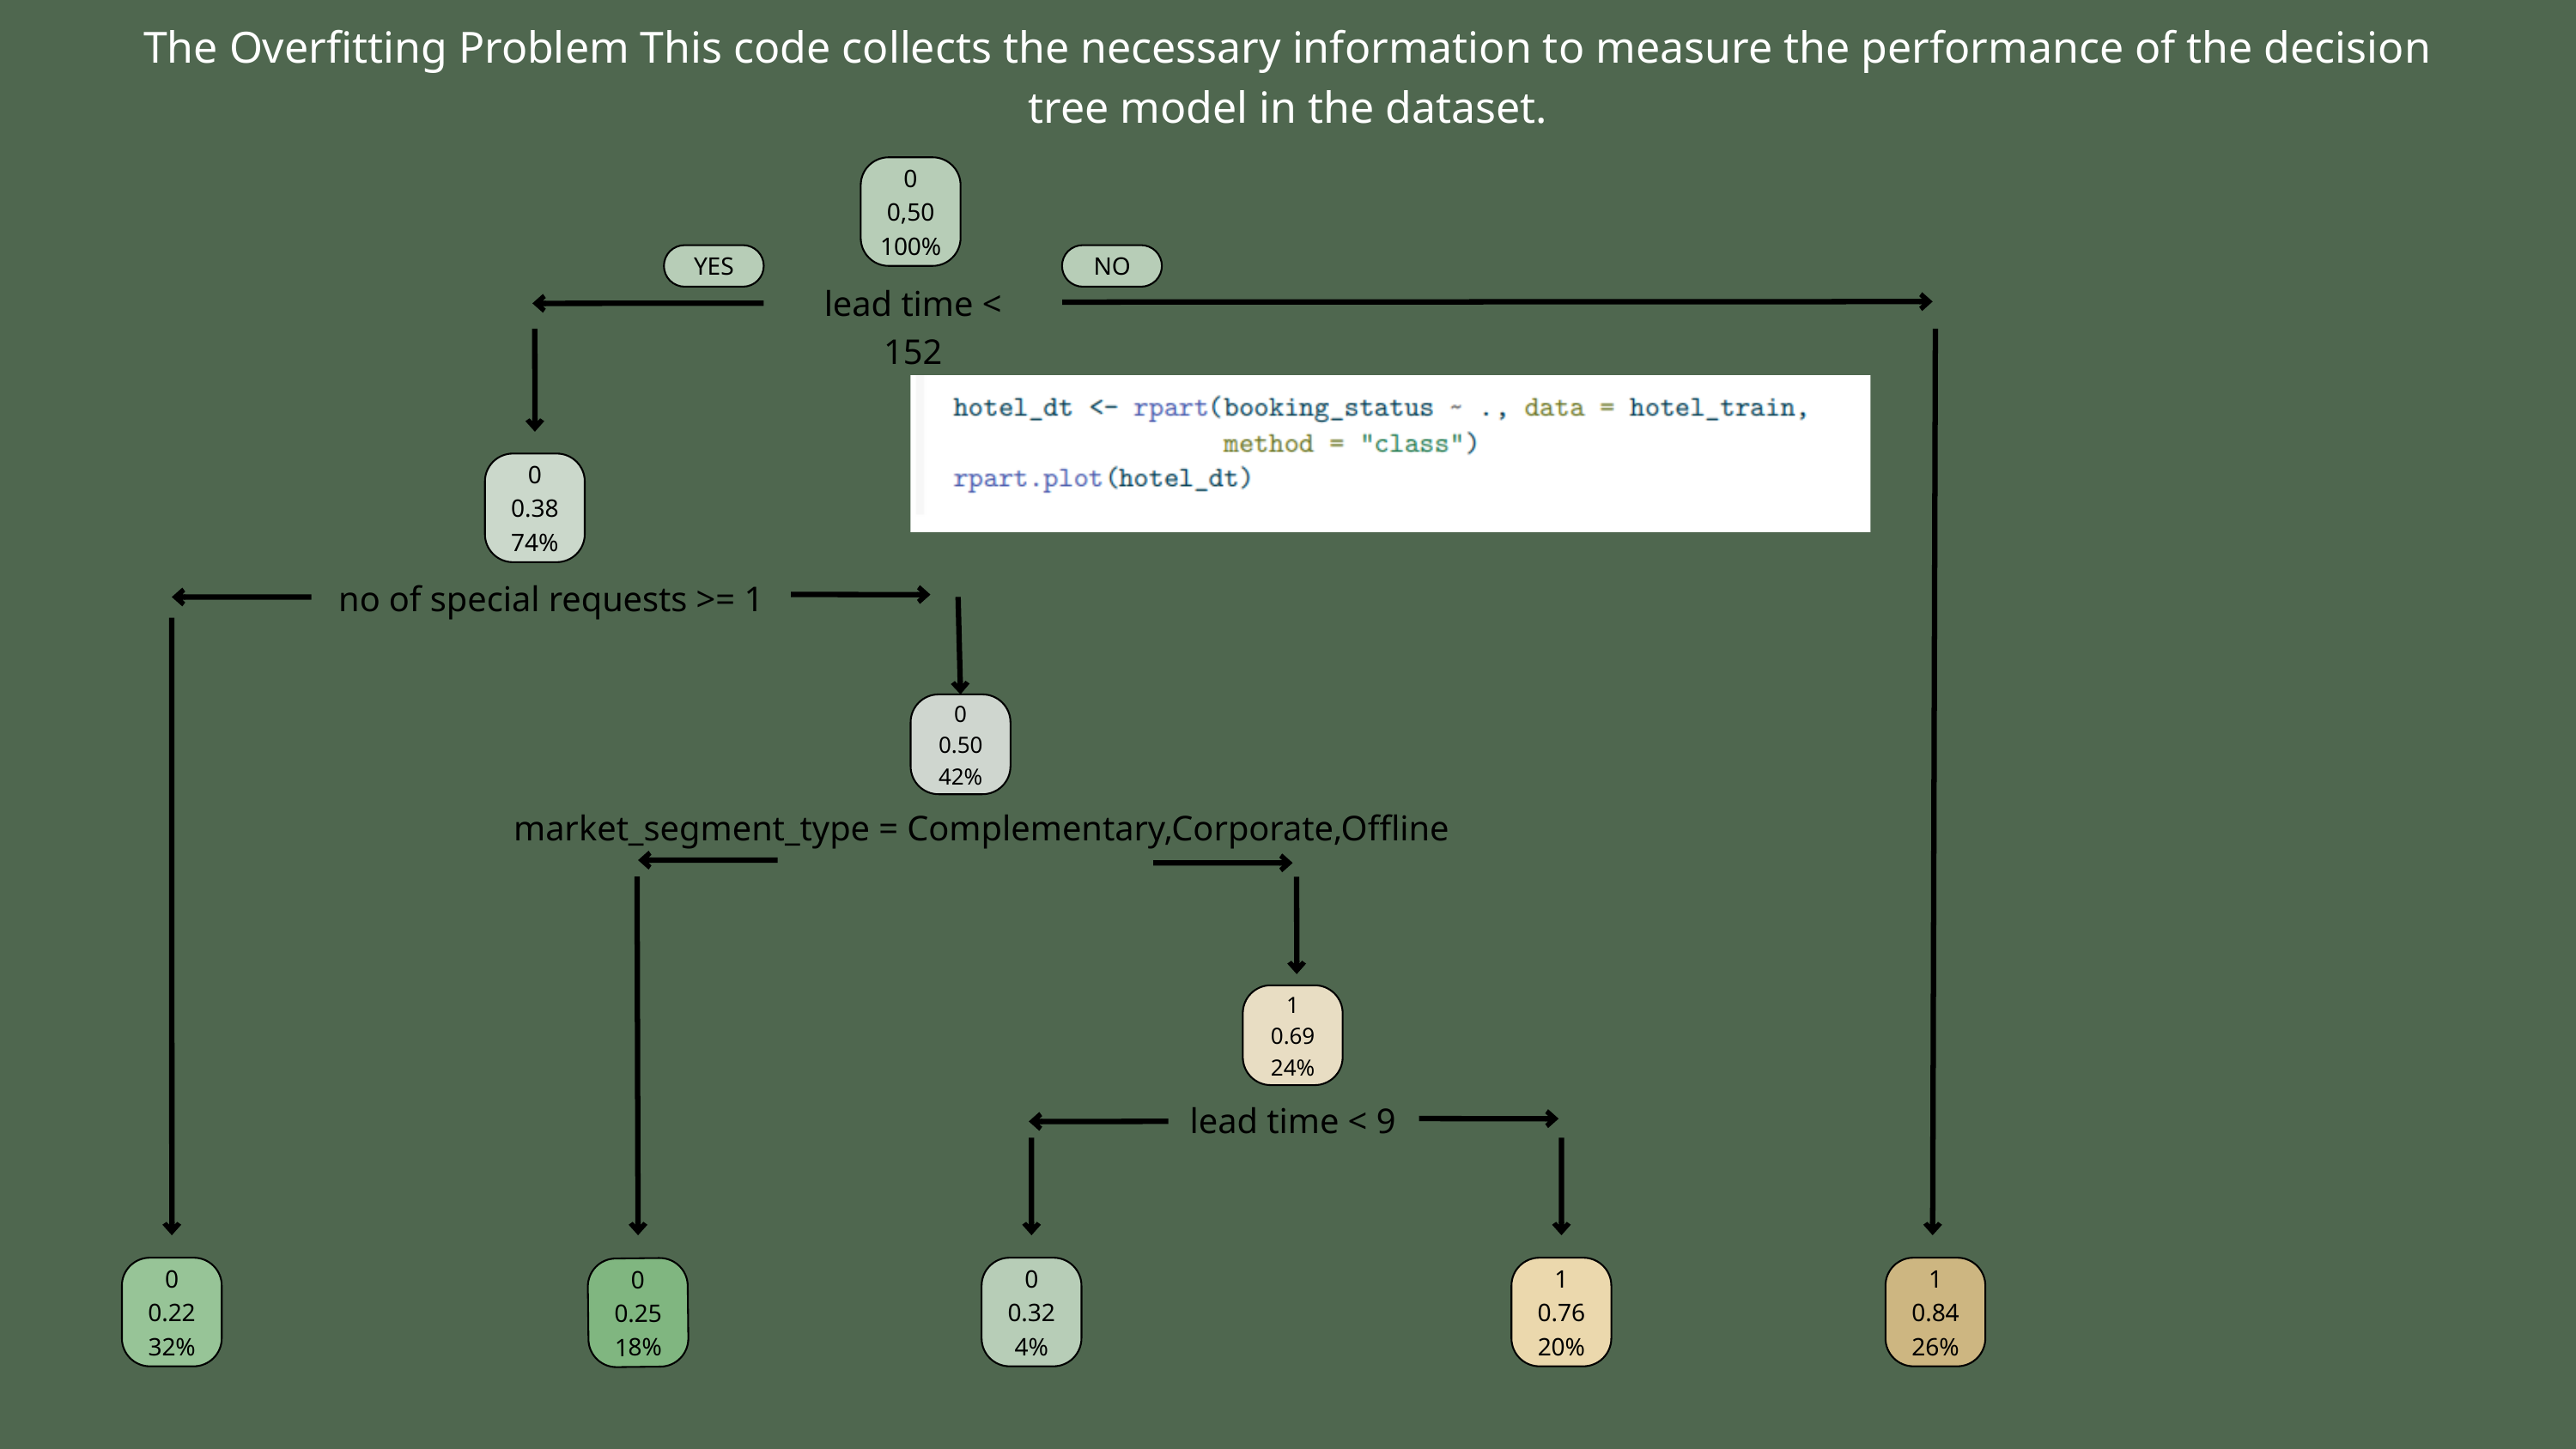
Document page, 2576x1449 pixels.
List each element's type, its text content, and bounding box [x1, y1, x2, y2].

text_box [1025, 1137, 1038, 1235]
text_box market_segment_type = Complementary,Corporate,Offline [507, 799, 1456, 848]
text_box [1242, 985, 1343, 1086]
text_box lead time < 152 [791, 276, 1036, 372]
text_box The Overfitting Problem This code collects the necessary information to measure the performance of the decision tree model in the dataset. [121, 11, 2454, 131]
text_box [1885, 1257, 1986, 1367]
text_box [532, 297, 764, 310]
text_box [1419, 1112, 1559, 1125]
text_box [528, 328, 542, 432]
text_box lead time < 9 [1189, 1092, 1396, 1141]
text_box [172, 591, 312, 603]
text_box no of special requests >= 1 [331, 571, 771, 619]
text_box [587, 1258, 689, 1367]
text_box [631, 876, 645, 1235]
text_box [981, 1257, 1082, 1367]
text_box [860, 156, 961, 266]
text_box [121, 1257, 222, 1367]
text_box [1061, 245, 1163, 288]
text_box [638, 853, 778, 867]
text_box [1029, 1115, 1169, 1128]
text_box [910, 694, 1011, 795]
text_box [484, 453, 586, 563]
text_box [663, 245, 764, 288]
text_box [1555, 1137, 1568, 1235]
text_box [910, 375, 1871, 532]
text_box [1510, 1257, 1612, 1367]
